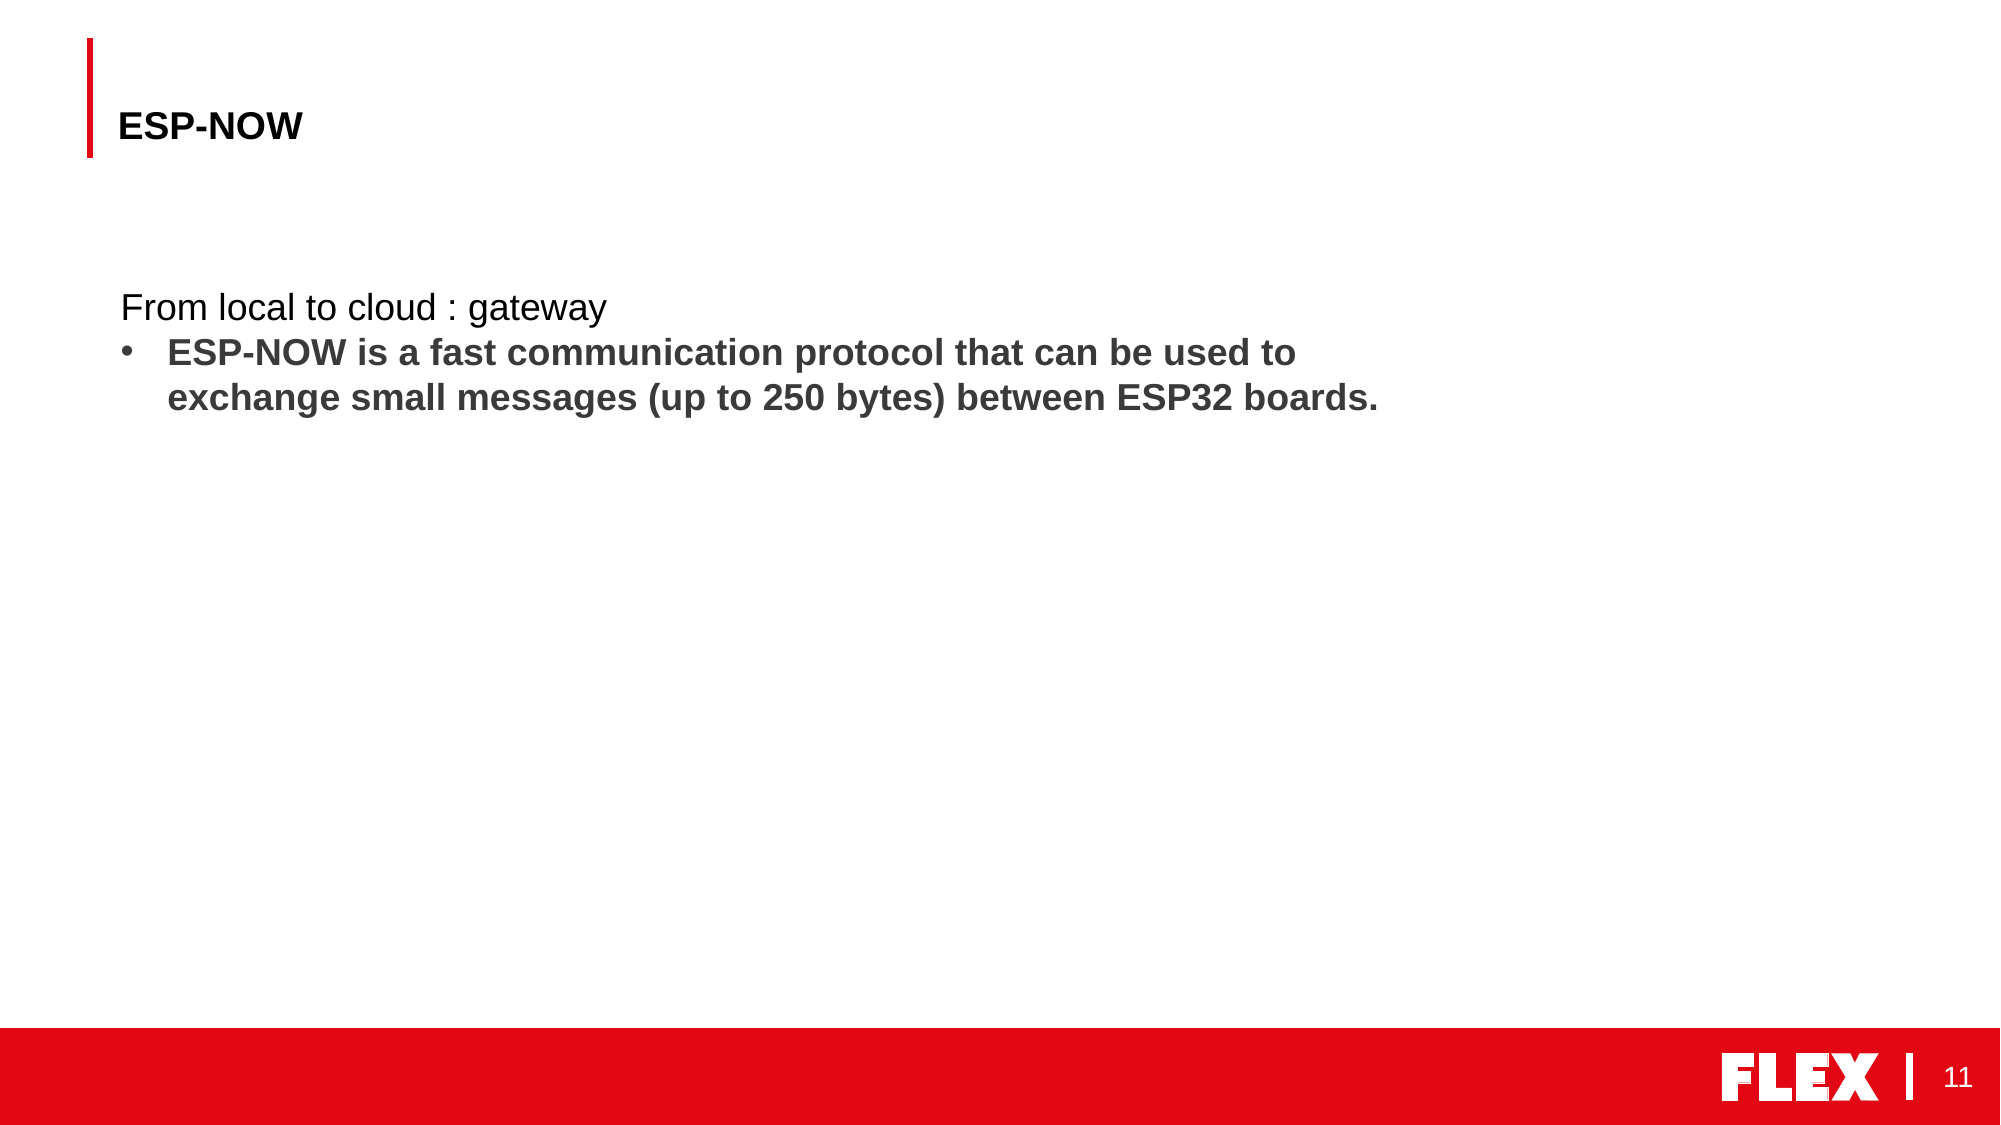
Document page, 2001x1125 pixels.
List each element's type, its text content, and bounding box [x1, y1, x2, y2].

title ESP-NOW [102, 98, 1806, 156]
text_box From local to cloud : gateway ESP-NOW is a fast communication protocol that can be used to exchange small messages (up to 250 bytes) between ESP32 boards. [105, 275, 1414, 426]
